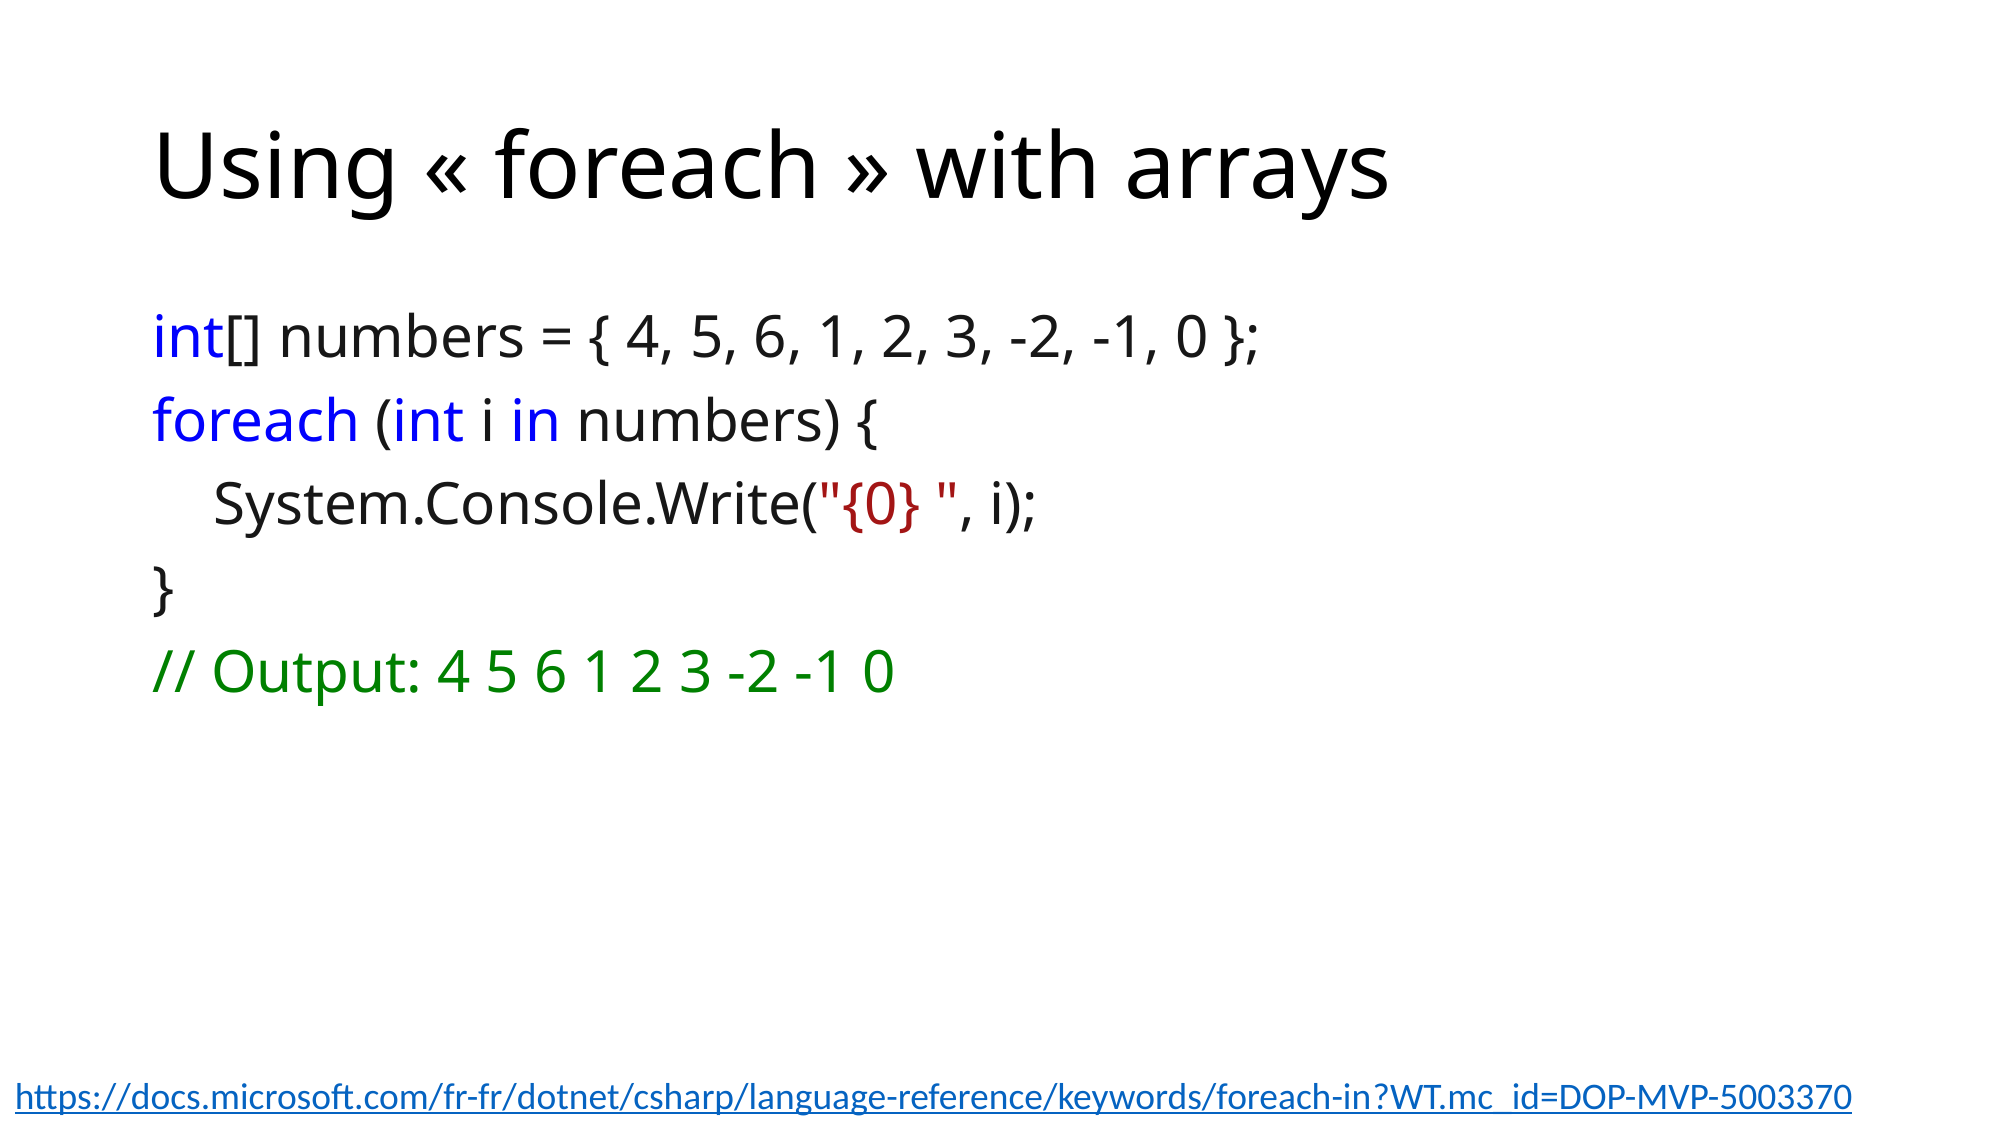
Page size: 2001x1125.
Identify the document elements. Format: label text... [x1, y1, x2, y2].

text_box https://docs.microsoft.com/fr-fr/dotnet/csharp/language-reference/keywords/foreach-in?WT.mc_id=DOP-MVP-5003370 [0, 1064, 2000, 1125]
list int[] numbers = { 4, 5, 6, 1, 2, 3, -2, -1, 0 }; foreach (int i in numbers) { System.Console.Write("{0} ", i); } // Output: 4 5 6 1 2 3 -2 -1 0 [137, 299, 1863, 1014]
title Using « foreach » with arrays [137, 59, 1863, 278]
